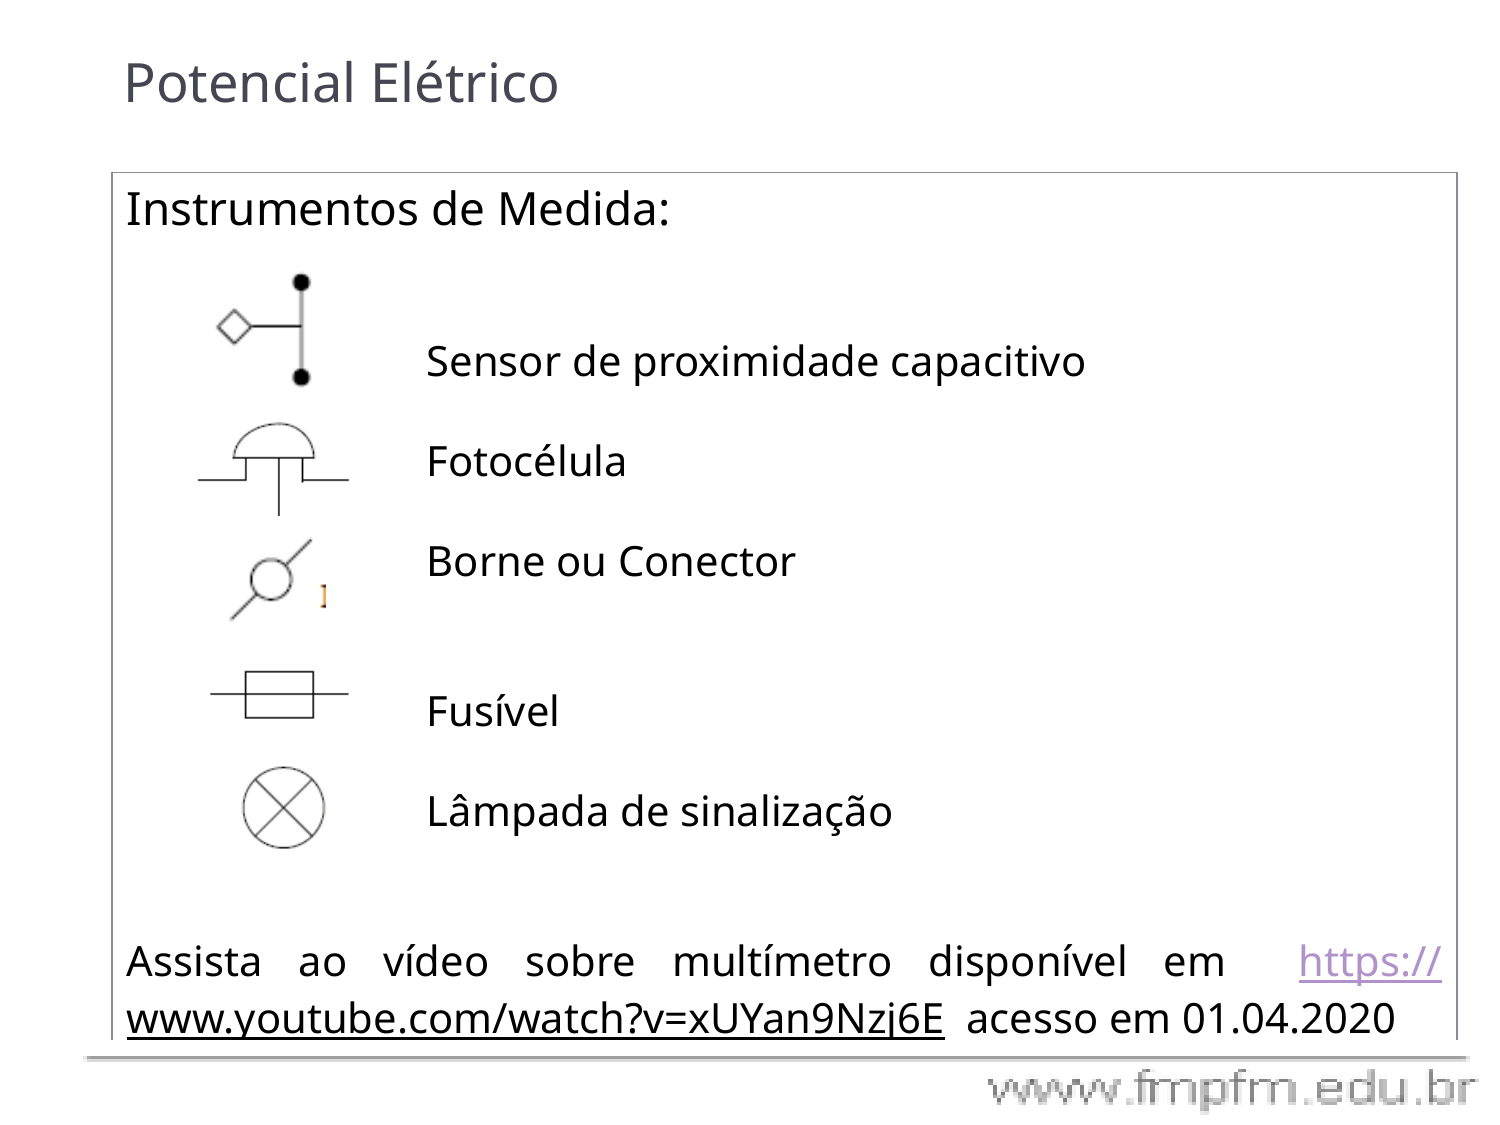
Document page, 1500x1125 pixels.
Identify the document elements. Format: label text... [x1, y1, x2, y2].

picture [234, 755, 332, 863]
picture [200, 259, 332, 404]
picture [191, 413, 357, 516]
picture [0, 1040, 1500, 1125]
picture [198, 657, 364, 738]
picture [219, 531, 326, 640]
title Potencial Elétrico [108, 0, 1459, 121]
text_box Instrumentos de Medida: Sensor de proximidade capacitivo Fotocélula Borne ou Conector Fusível Lâmpada de sinalização Assista ao vídeo sobre multímetro disponível em https://www.youtube.com/watch?v=xUYan9Nzj6E acesso em 01.04.2020 [112, 172, 1457, 1040]
